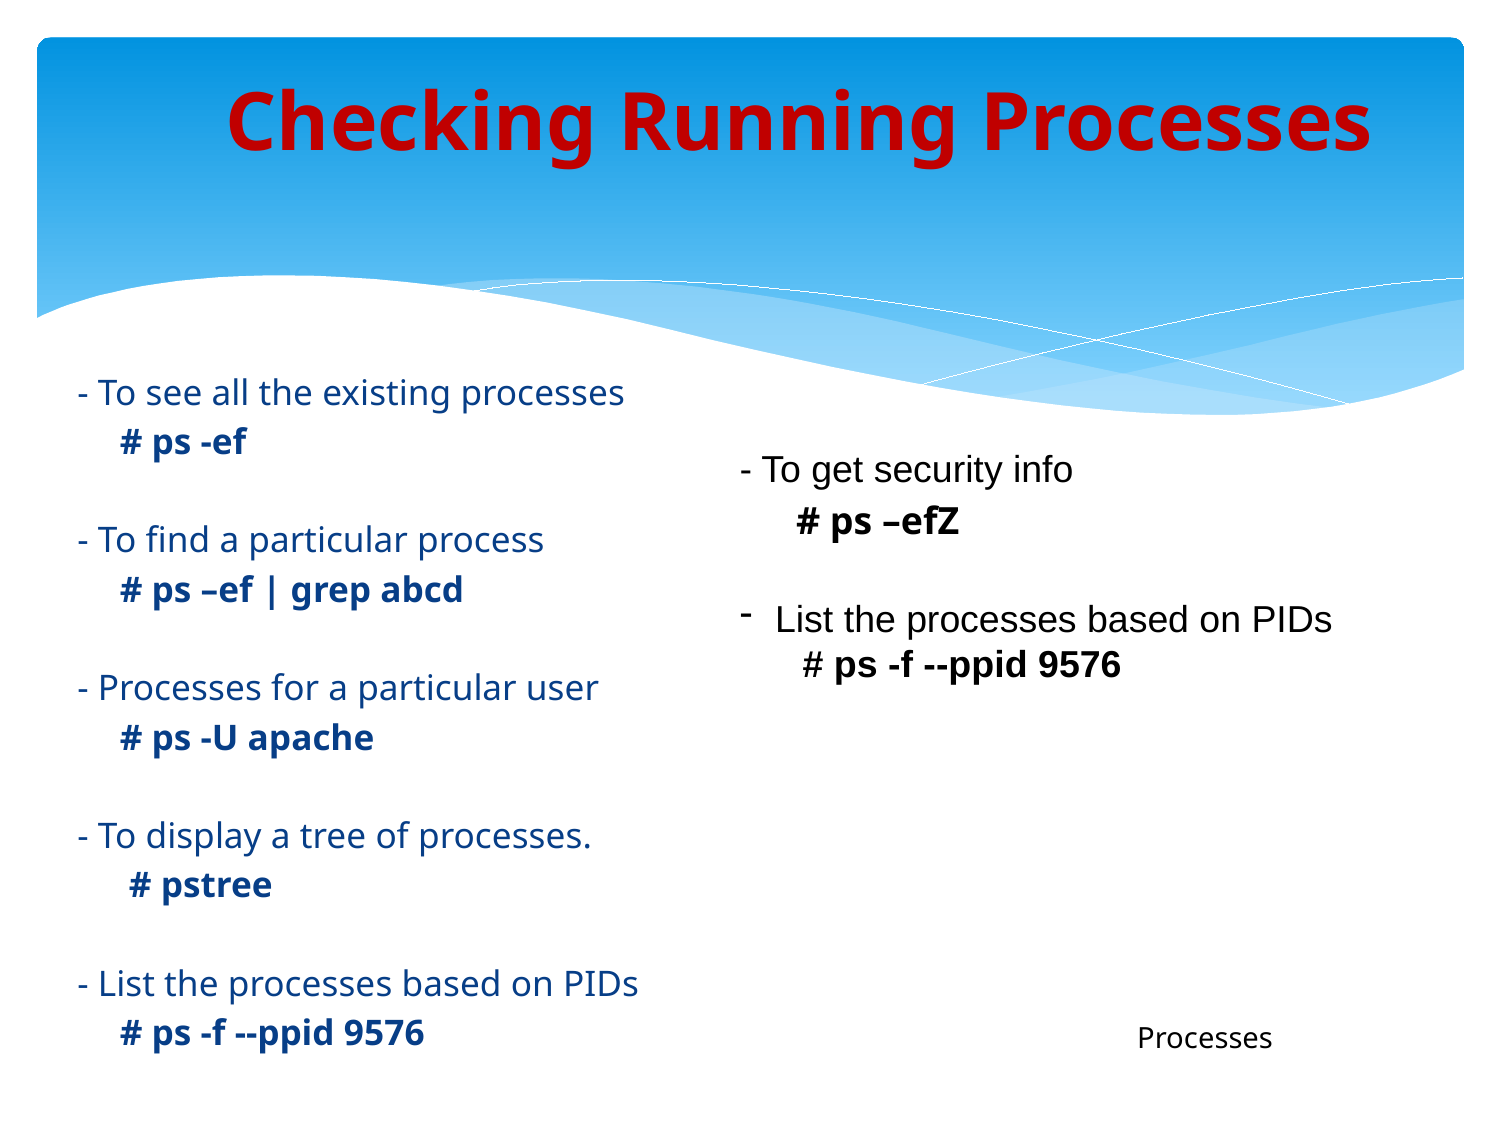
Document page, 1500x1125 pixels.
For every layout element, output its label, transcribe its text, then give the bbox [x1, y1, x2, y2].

text_box Processes [1122, 1012, 1478, 1073]
text_box - To get security info # ps –efZ List the processes based on PIDs # ps -f --ppid 9576 [725, 437, 1350, 1125]
list - To see all the existing processes # ps -ef - To find a particular process # ps –ef | grep abcd - Processes for a particular user # ps -U apache - To display a tree of processes. # pstree - List the processes based on PIDs # ps -f --ppid 9576 [62, 362, 688, 1063]
title Checking Running Processes [162, 62, 1438, 250]
